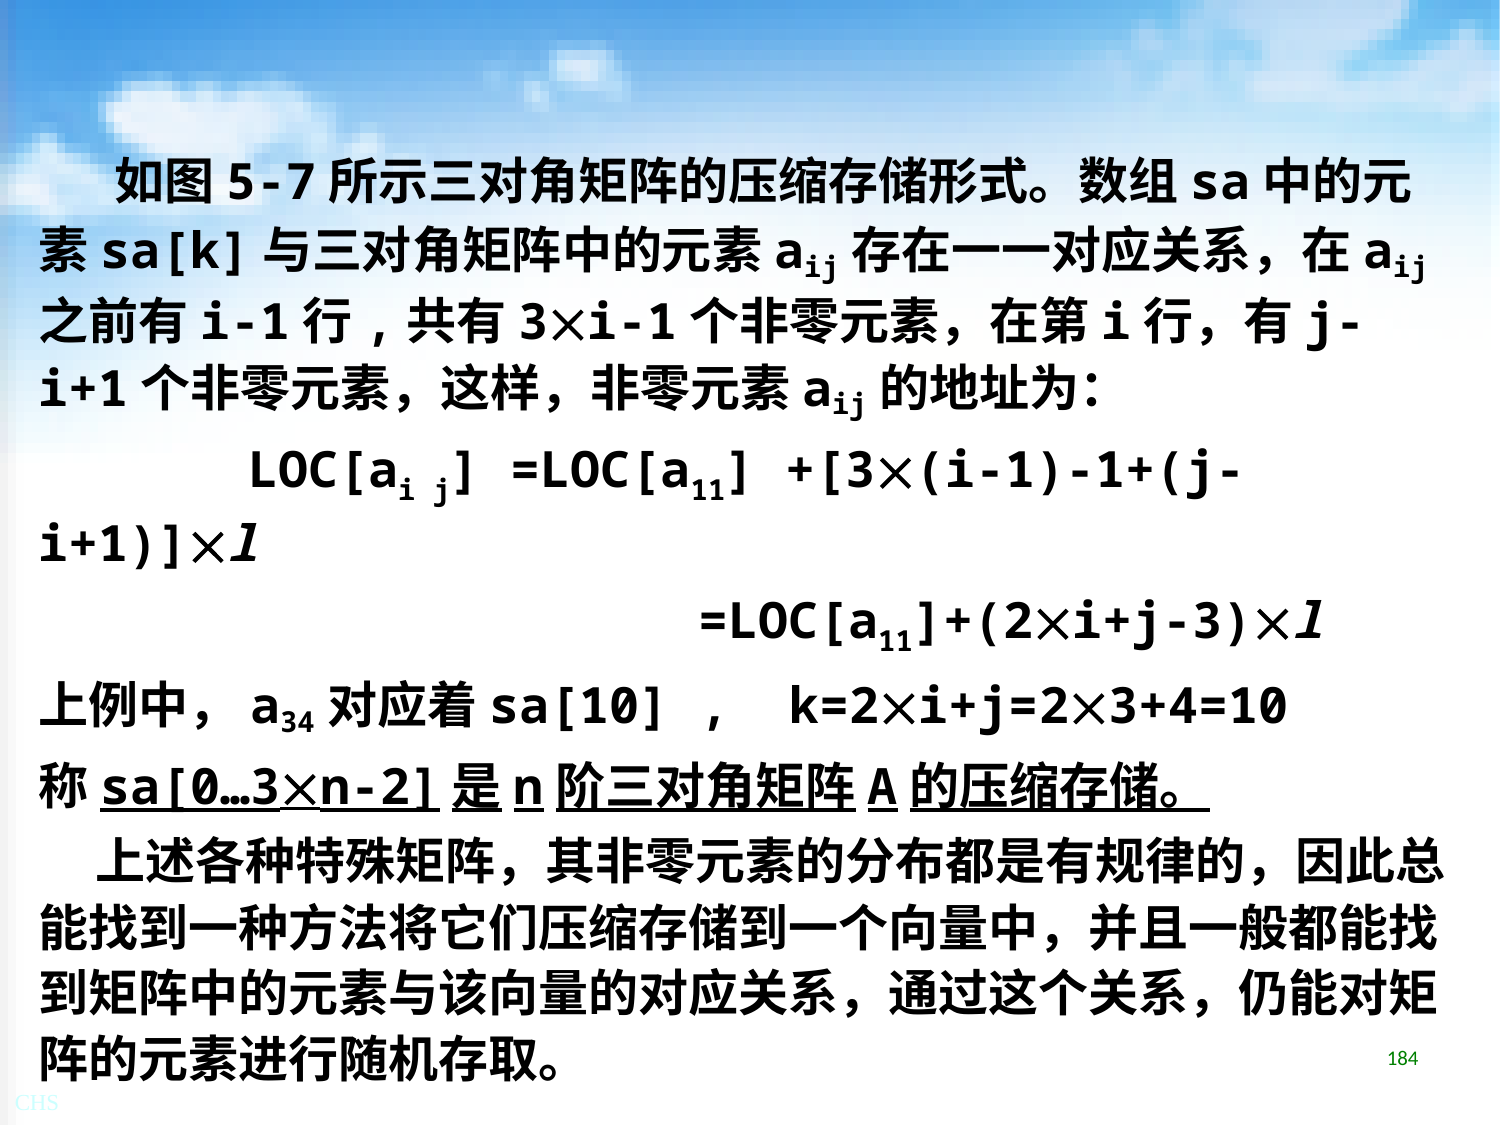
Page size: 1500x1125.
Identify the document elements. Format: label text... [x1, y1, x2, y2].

picture [0, 0, 1500, 1125]
text_box 如图5-7所示三对角矩阵的压缩存储形式。数组sa中的元素sa[k]与三对角矩阵中的元素aij存在一一对应关系，在aij之前有i-1行,共有3i-1个非零元素，在第i行，有j-i+1个非零元素，这样，非零元素aij的地址为： LOC[ai j] =LOC[a11] +[3(i-1)-1+(j-i+1)]l =LOC[a11]+(2i+j-3)l 上例中，a34对应着sa[10] , k=2i+j=23+4=10 称sa[0…3n-2]是n阶三对角矩阵A的压缩存储。 上述各种特殊矩阵，其非零元素的分布都是有规律的，因此总能找到一种方法将它们压缩存储到一个向量中，并且一般都能找到矩阵中的元素与该向量的对应关系，通过这个关系，仍能对矩阵的元素进行随机存取。 [23, 117, 1469, 1096]
slide_number 184 [1370, 1042, 1435, 1072]
